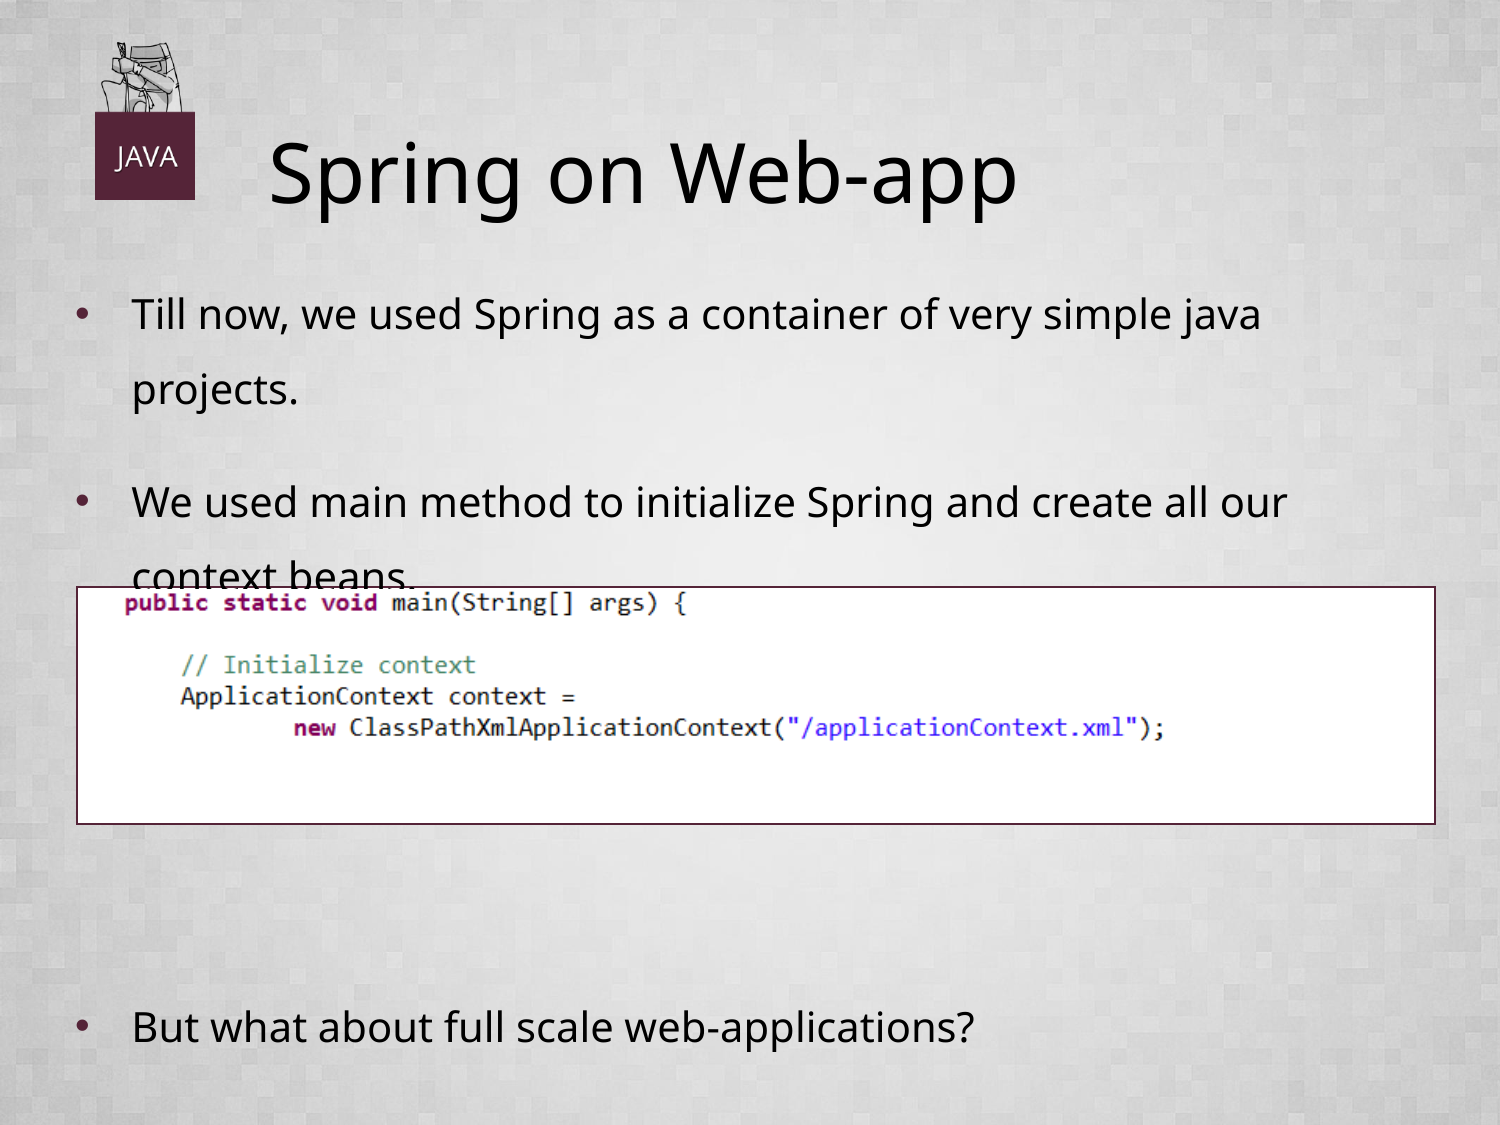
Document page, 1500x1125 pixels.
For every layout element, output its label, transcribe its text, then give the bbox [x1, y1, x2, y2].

title Spring on Web-app [253, 75, 1500, 265]
picture [0, 0, 1500, 1125]
text_box [76, 587, 1436, 824]
picture [123, 588, 1173, 773]
text_box Till now, we used Spring as a container of very simple java projects. We used main method to initialize Spring and create all our context beans. But what about full scale web-applications? [60, 255, 1395, 681]
